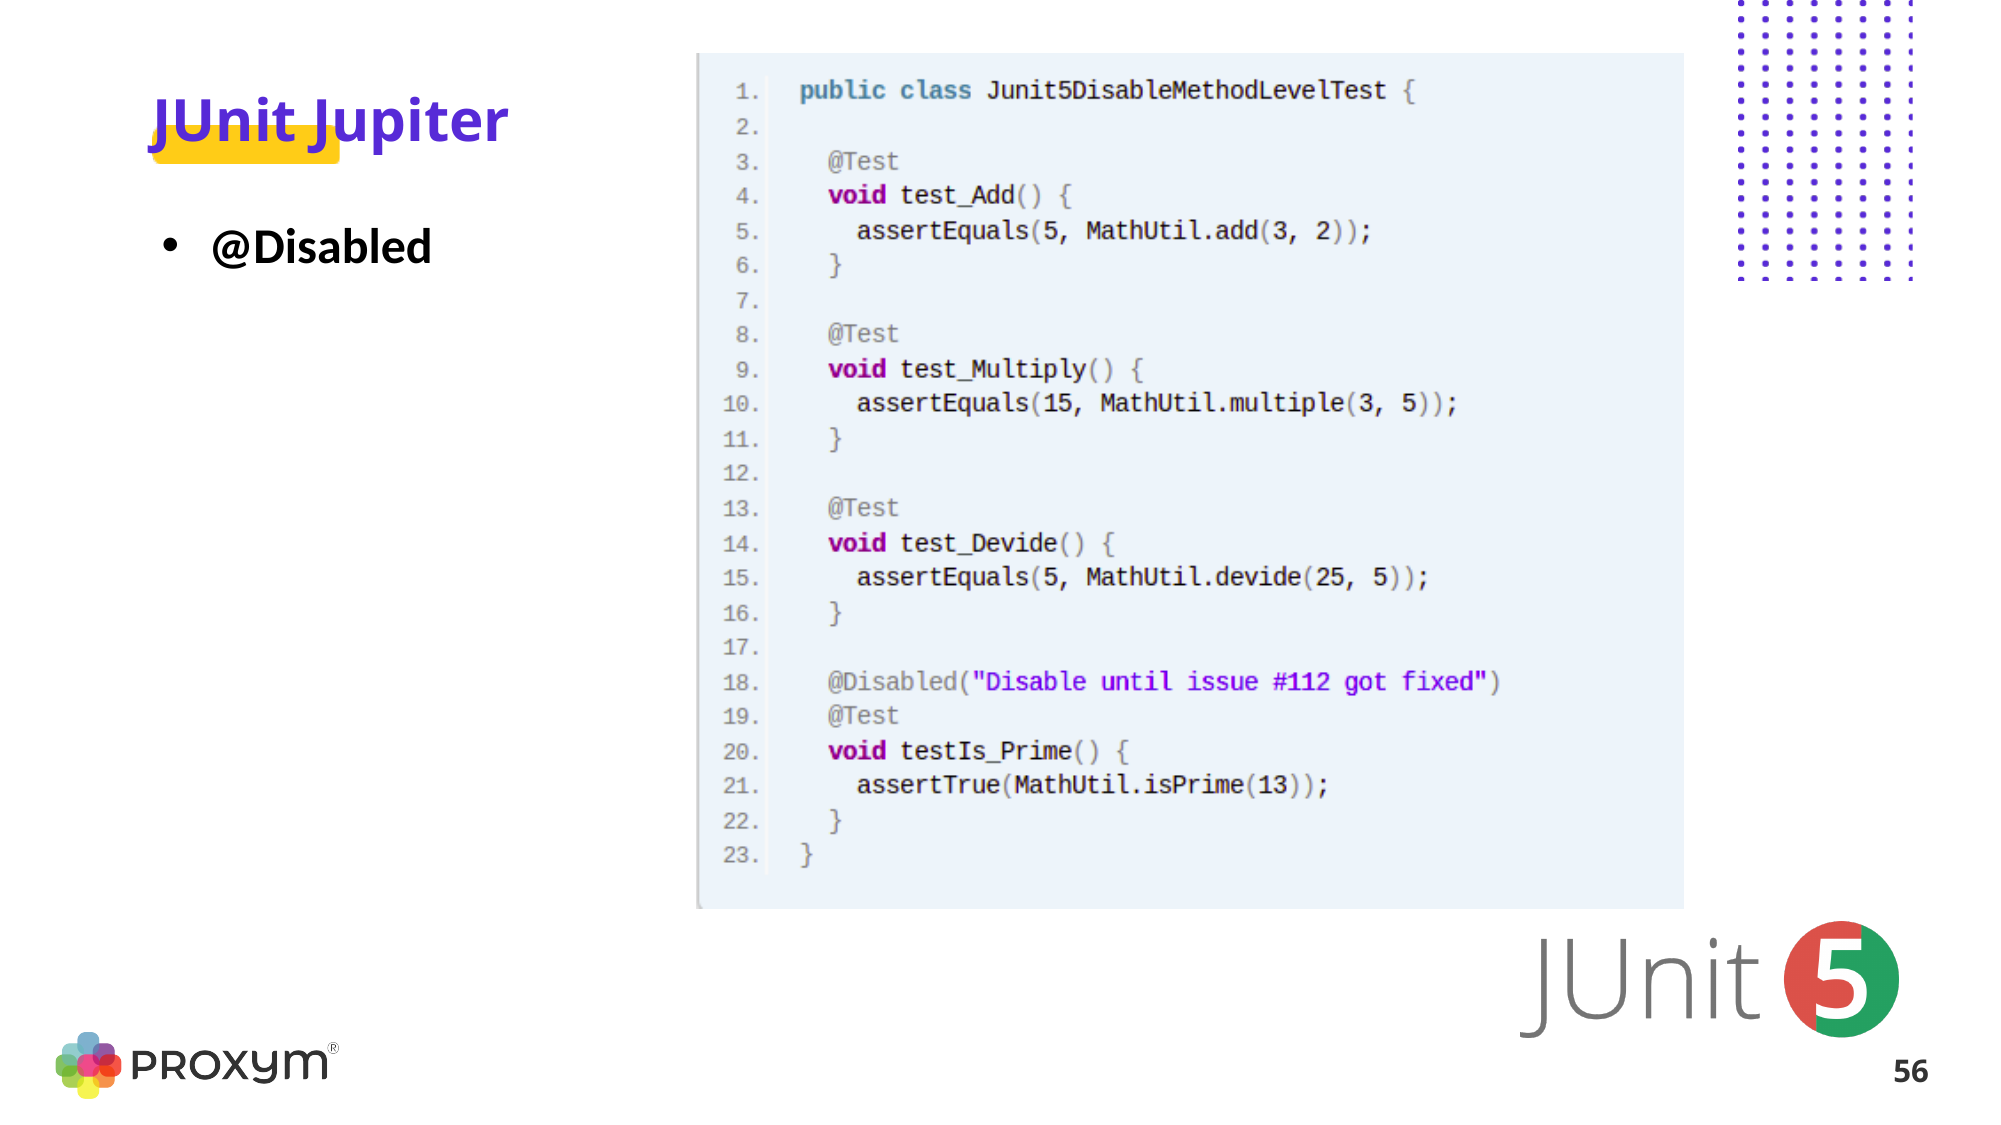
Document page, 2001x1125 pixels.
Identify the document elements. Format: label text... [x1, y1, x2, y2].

picture [1738, 0, 1913, 281]
title JUnit Jupiter [137, 93, 696, 154]
text_box @Disabled [146, 206, 533, 282]
picture [1520, 921, 1899, 1038]
picture [55, 1032, 339, 1099]
picture [696, 53, 1684, 909]
